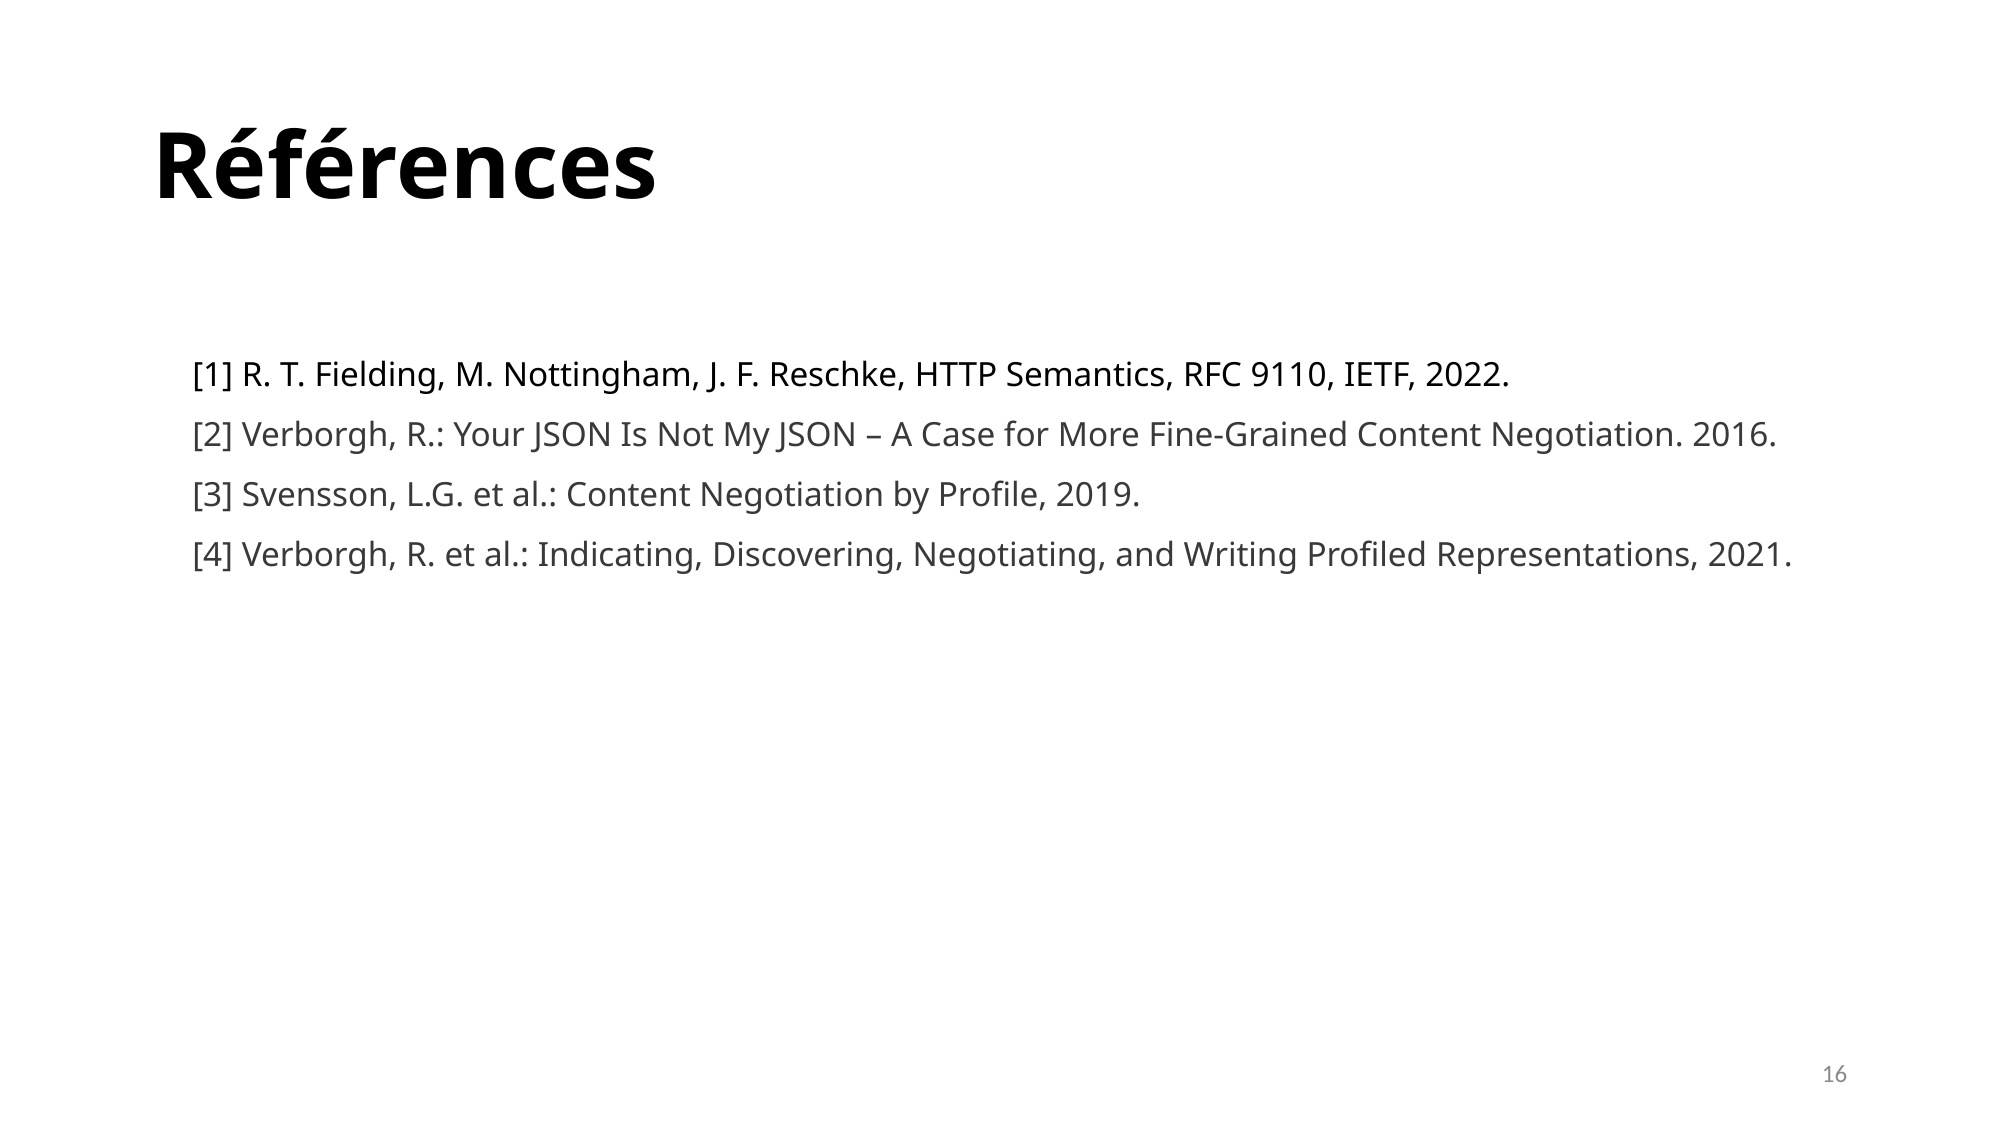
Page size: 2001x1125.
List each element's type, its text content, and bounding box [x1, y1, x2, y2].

slide_number 16 [1412, 1042, 1863, 1103]
text_box [1] R. T. Fielding, M. Nottingham, J. F. Reschke, HTTP Semantics, RFC 9110, IETF, 2022. [2] Verborgh, R.: Your JSON Is Not My JSON – A Case for More Fine-Grained Content Negotiation. 2016. [3] Svensson, L.G. et al.: Content Negotiation by Profile, 2019. [4] Verborgh, R. et al.: Indicating, Discovering, Negotiating, and Writing Profiled Representations, 2021. [177, 326, 1922, 581]
title Références [137, 59, 1863, 278]
